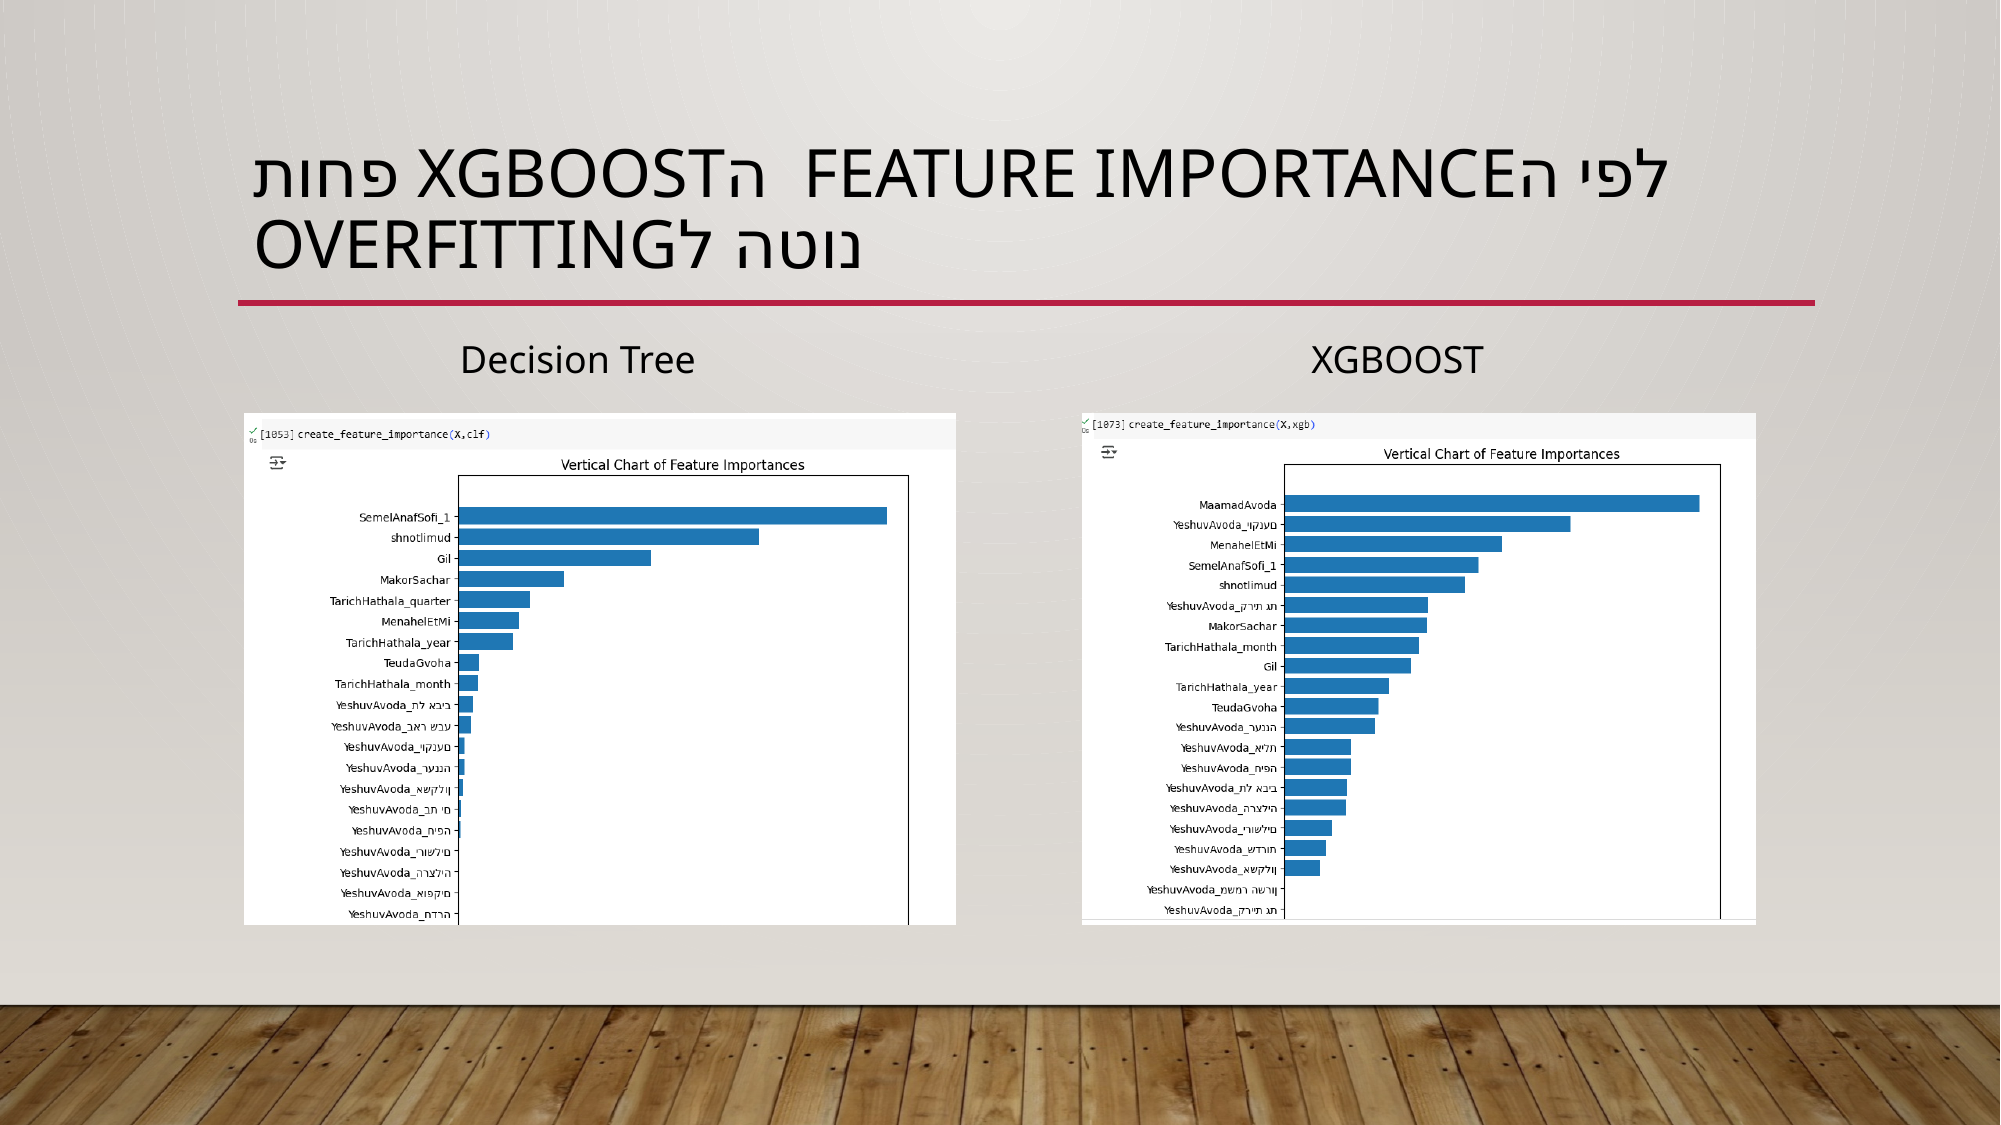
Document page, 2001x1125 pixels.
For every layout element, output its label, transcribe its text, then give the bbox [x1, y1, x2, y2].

picture [0, 1005, 2000, 1125]
text_box Decision Tree [445, 328, 718, 388]
text_box XGBOOST [1296, 328, 1569, 388]
title לפי הfeature importance הXGBoost פחות נוטה לoverfitting [238, 131, 1814, 305]
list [1082, 412, 1756, 925]
picture [244, 412, 956, 925]
